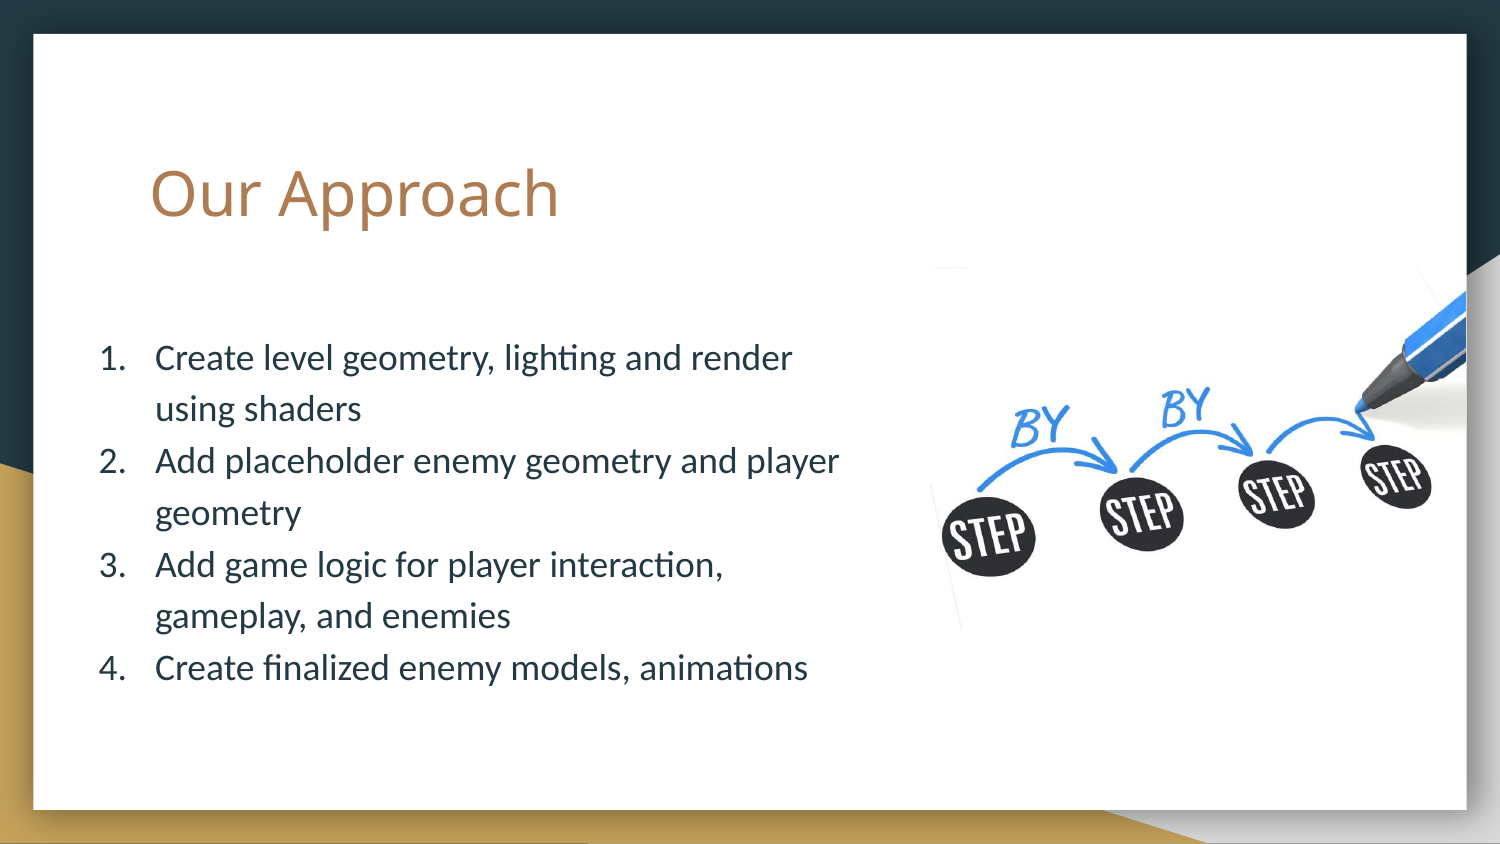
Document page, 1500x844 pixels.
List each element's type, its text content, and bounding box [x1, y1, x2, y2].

picture [930, 267, 1466, 630]
title Our Approach [134, 138, 1366, 296]
list Create level geometry, lighting and render using shaders Add placeholder enemy geometry and player geometry Add game logic for player interaction, gameplay, and enemies Create finalized enemy models, animations [64, 310, 864, 713]
